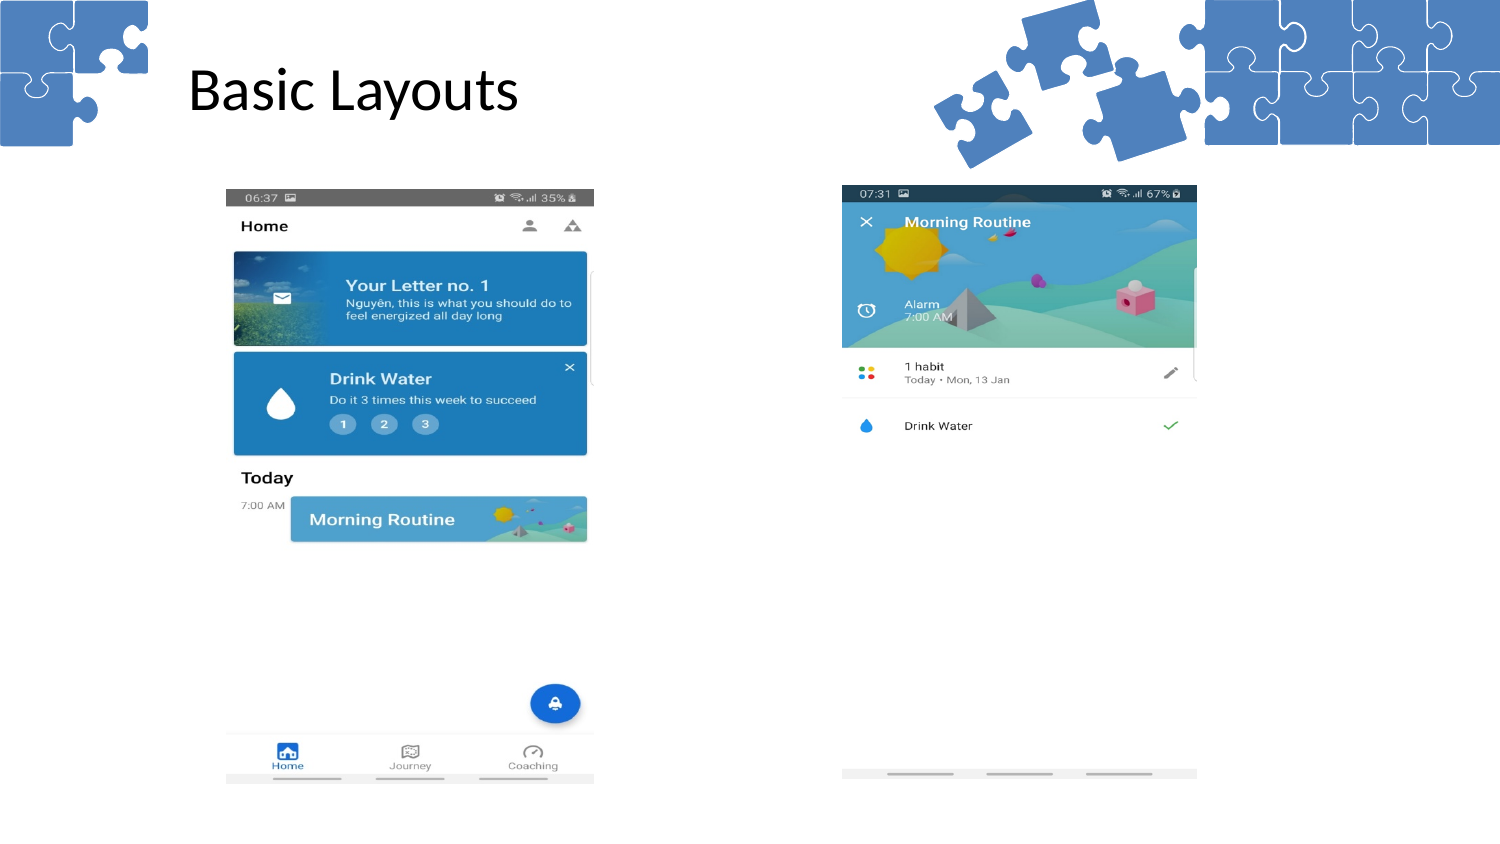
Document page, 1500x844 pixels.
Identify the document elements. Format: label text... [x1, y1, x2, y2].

picture [226, 189, 594, 784]
picture [842, 184, 1198, 779]
list Basic Layouts [173, 41, 1464, 131]
